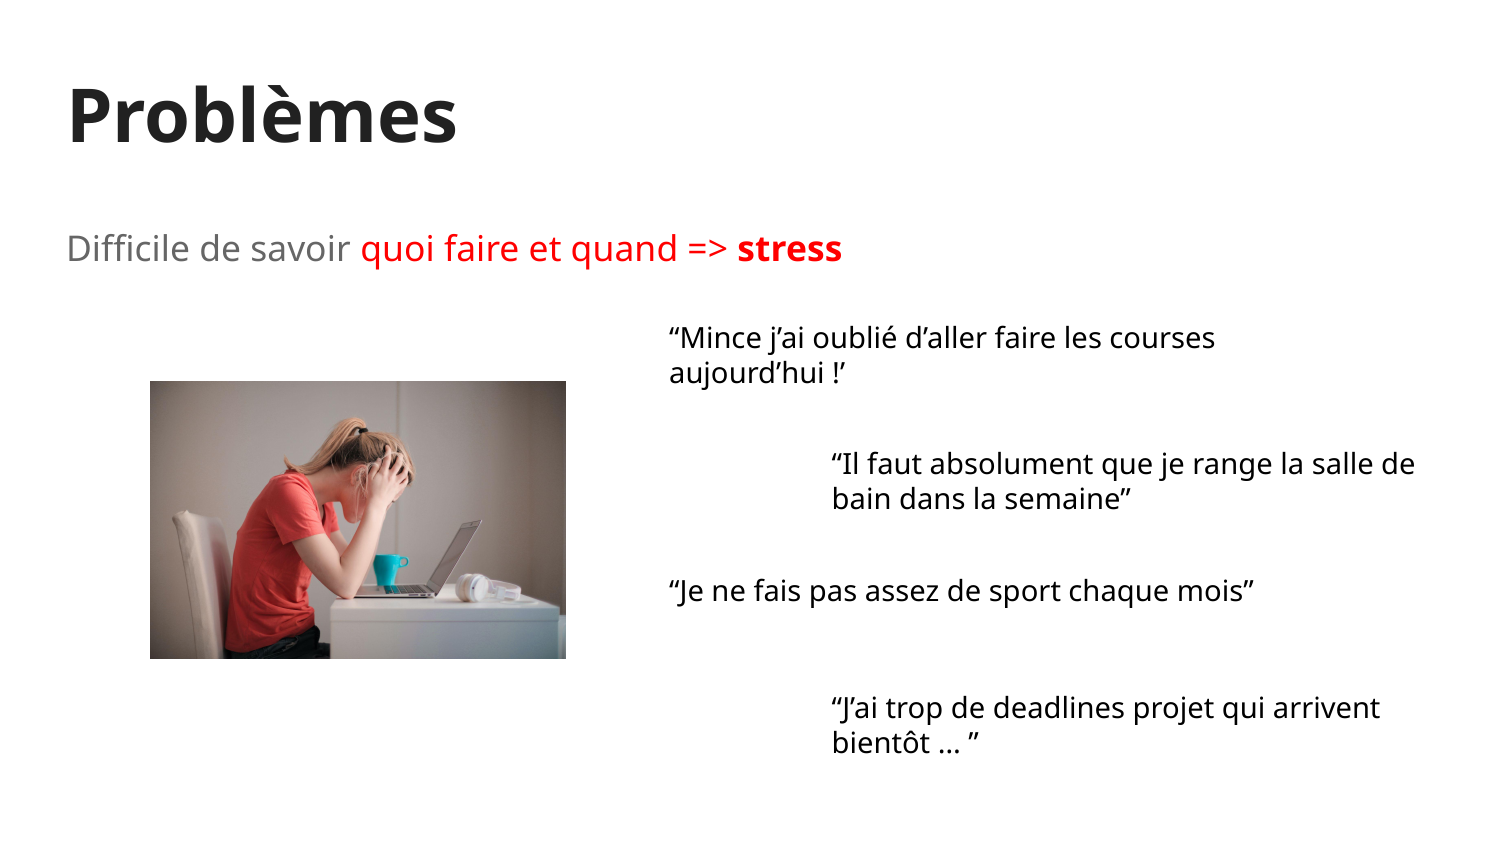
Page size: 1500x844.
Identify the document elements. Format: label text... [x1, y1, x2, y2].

text_box “J’ai trop de deadlines projet qui arrivent bientôt … ” [816, 674, 1494, 775]
list Difficile de savoir quoi faire et quand => stress [51, 201, 1449, 750]
text_box “Il faut absolument que je range la salle de bain dans la semaine” [816, 430, 1494, 531]
text_box “Mince j’ai oublié d’aller faire les courses aujourd’hui !’ [654, 304, 1332, 404]
title Problèmes [51, 48, 1449, 180]
picture [149, 381, 566, 659]
text_box “Je ne fais pas assez de sport chaque mois” [654, 557, 1332, 623]
